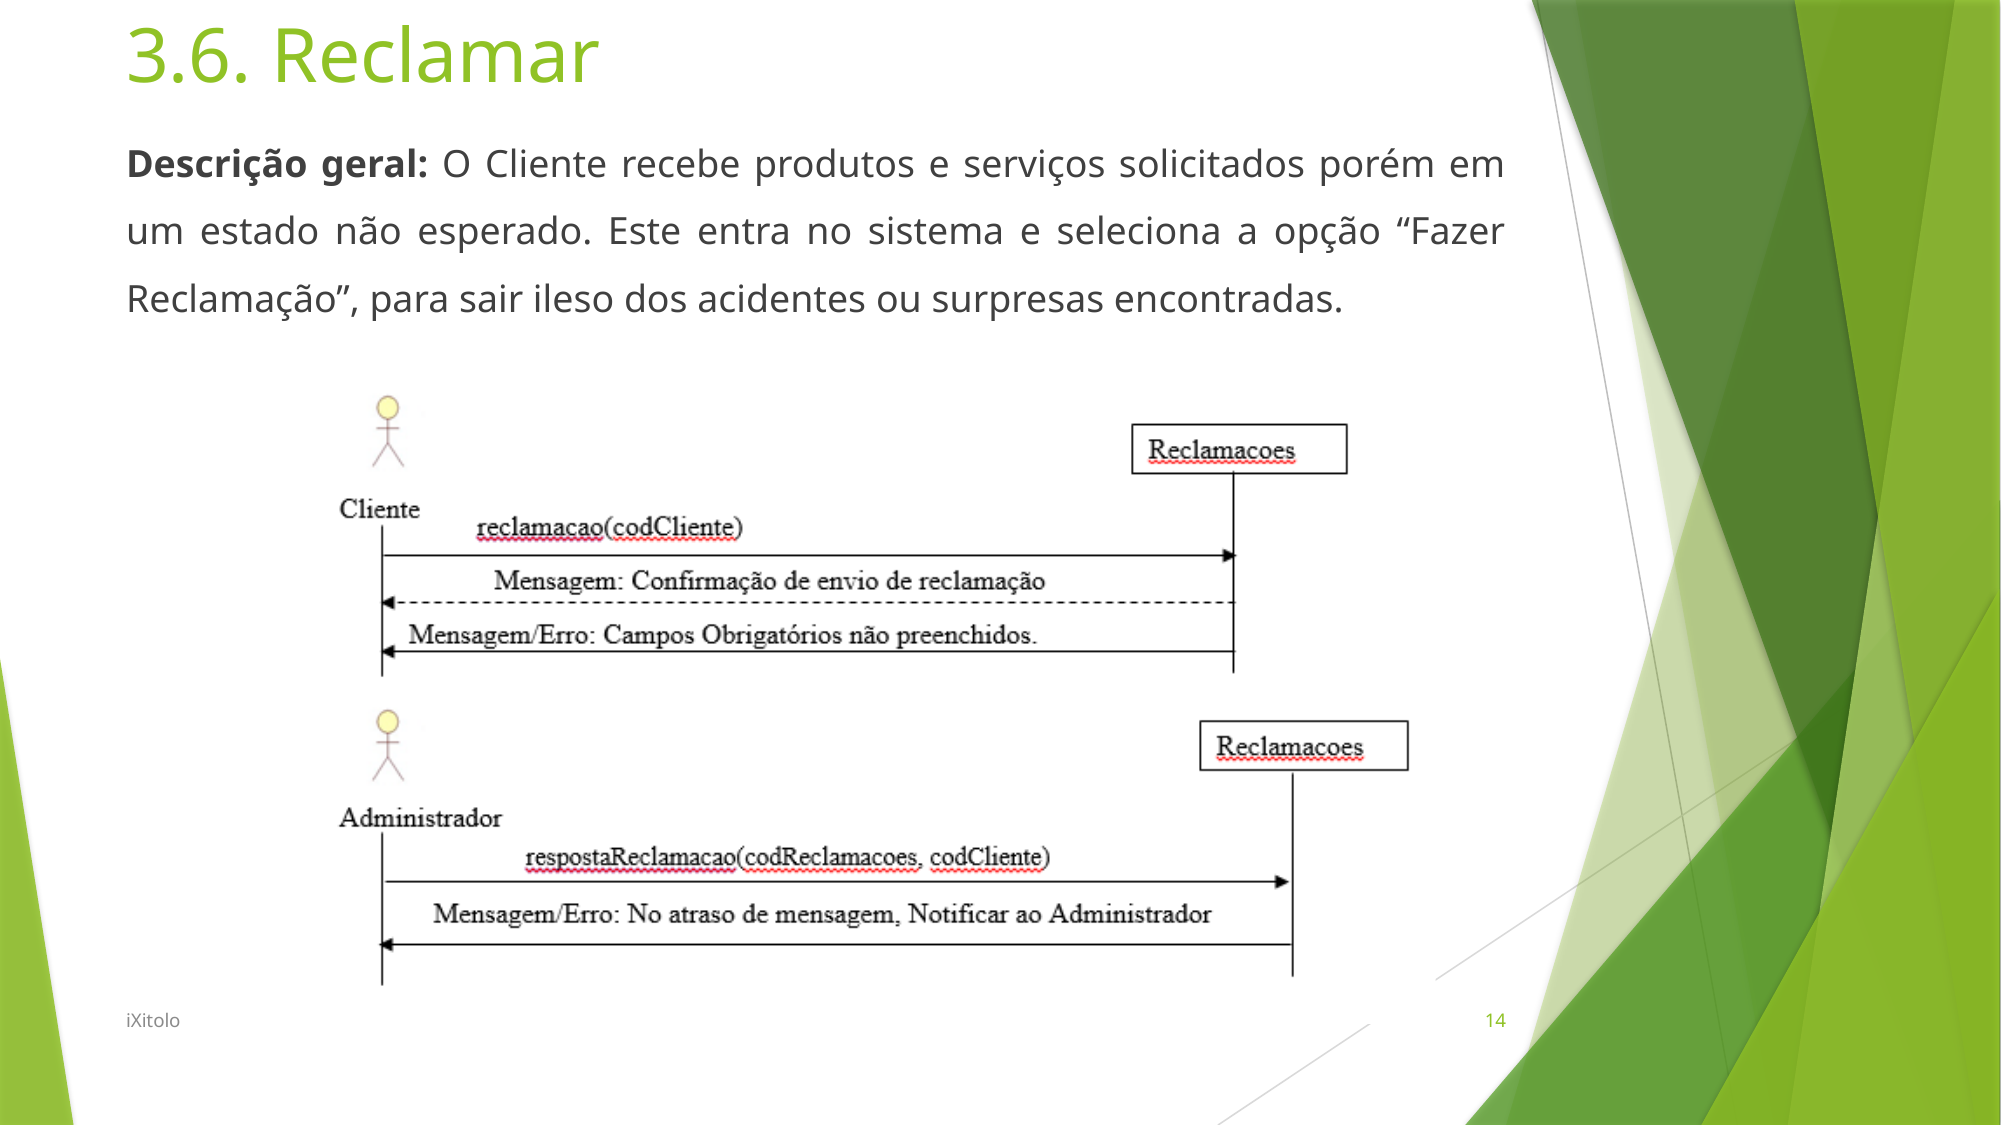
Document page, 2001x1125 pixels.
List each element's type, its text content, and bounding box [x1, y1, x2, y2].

slide_number 14 [1409, 991, 1522, 1051]
list Descrição geral: O Cliente recebe produtos e serviços solicitados porém em um estado não esperado. Este entra no sistema e seleciona a opção “Fazer Reclamação”, para sair ileso dos acidentes ou surpresas encontradas. [111, 109, 1522, 356]
picture [281, 347, 1437, 1024]
footer iXitolo [111, 991, 1145, 1051]
title 3.6. Reclamar [111, 0, 1522, 109]
